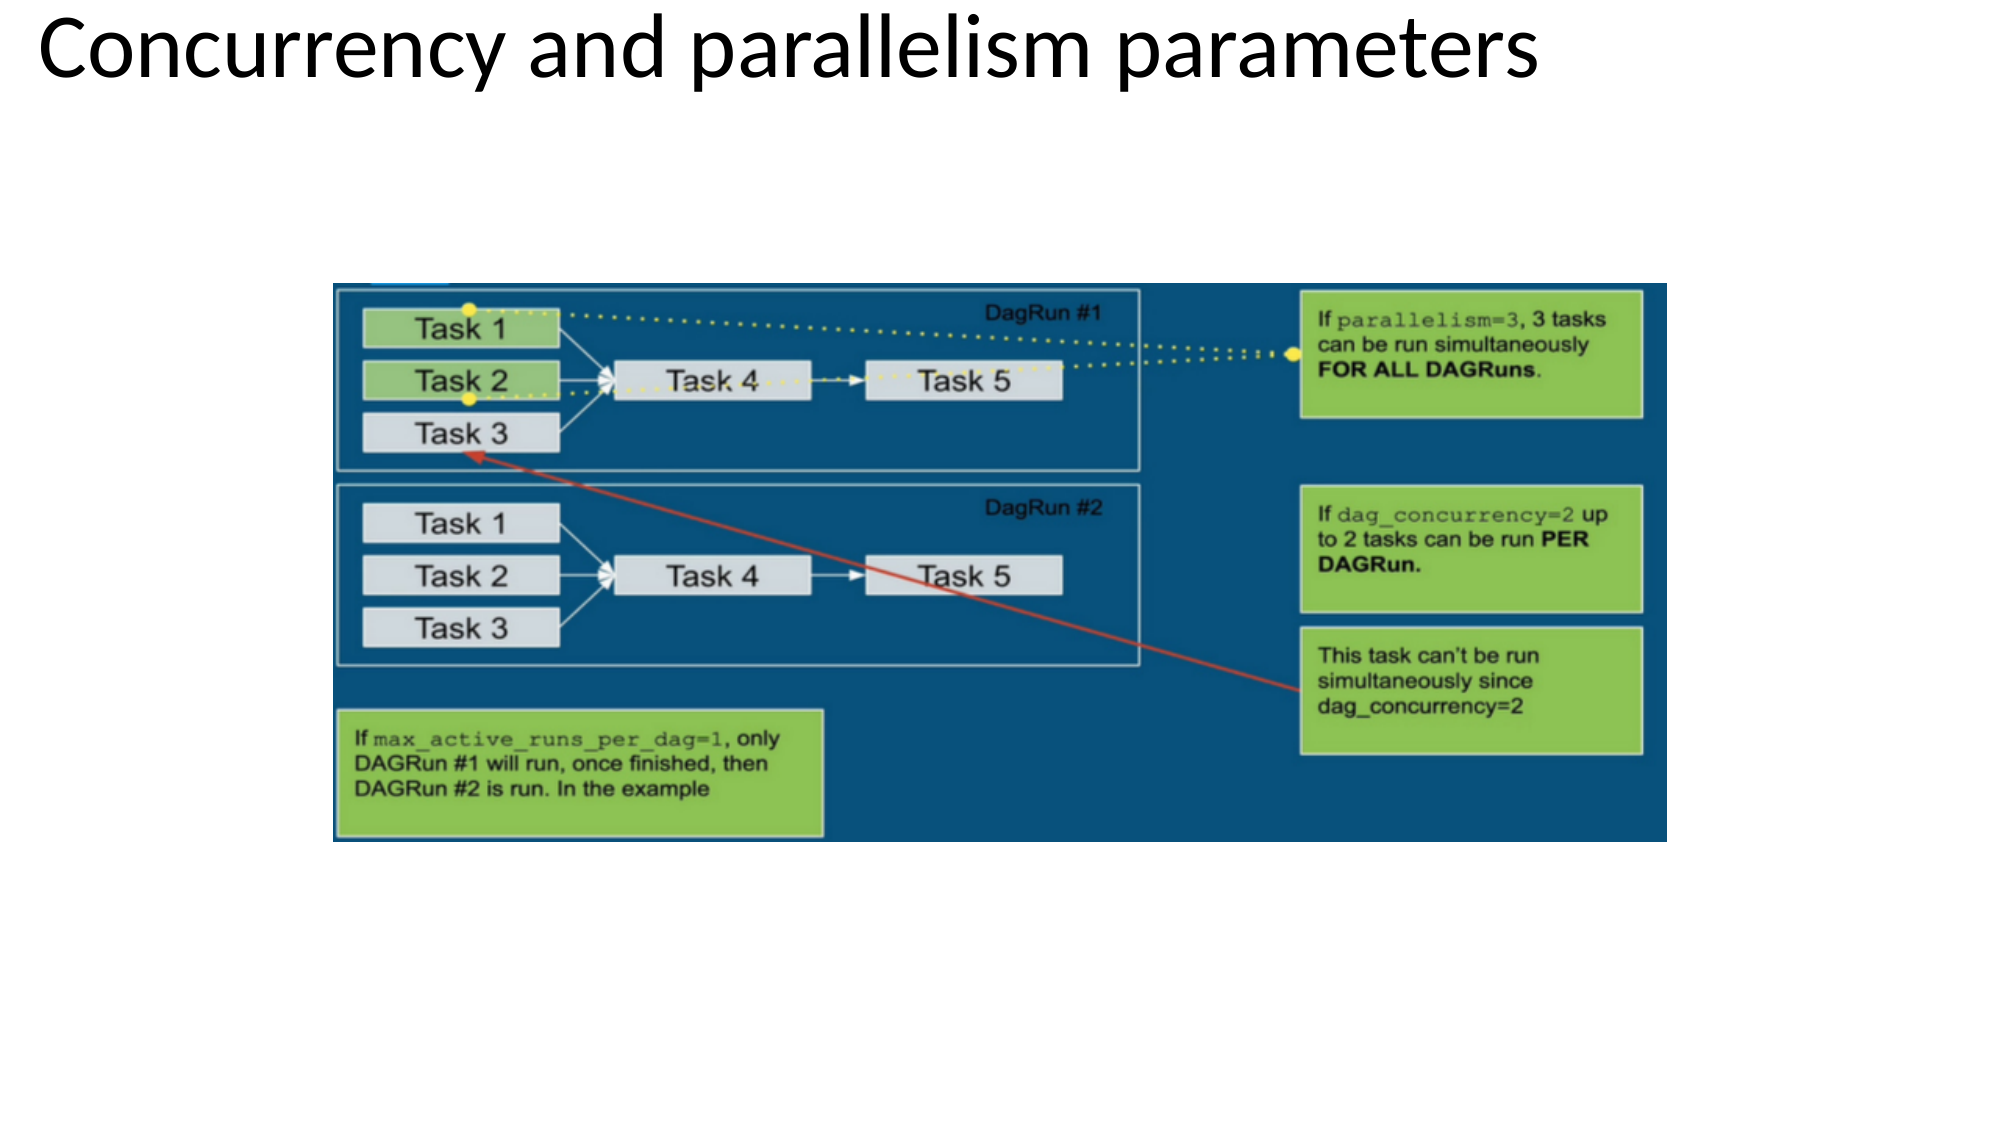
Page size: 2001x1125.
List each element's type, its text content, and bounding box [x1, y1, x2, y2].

picture [332, 283, 1668, 842]
title Concurrency and parallelism parameters [23, 0, 1979, 96]
